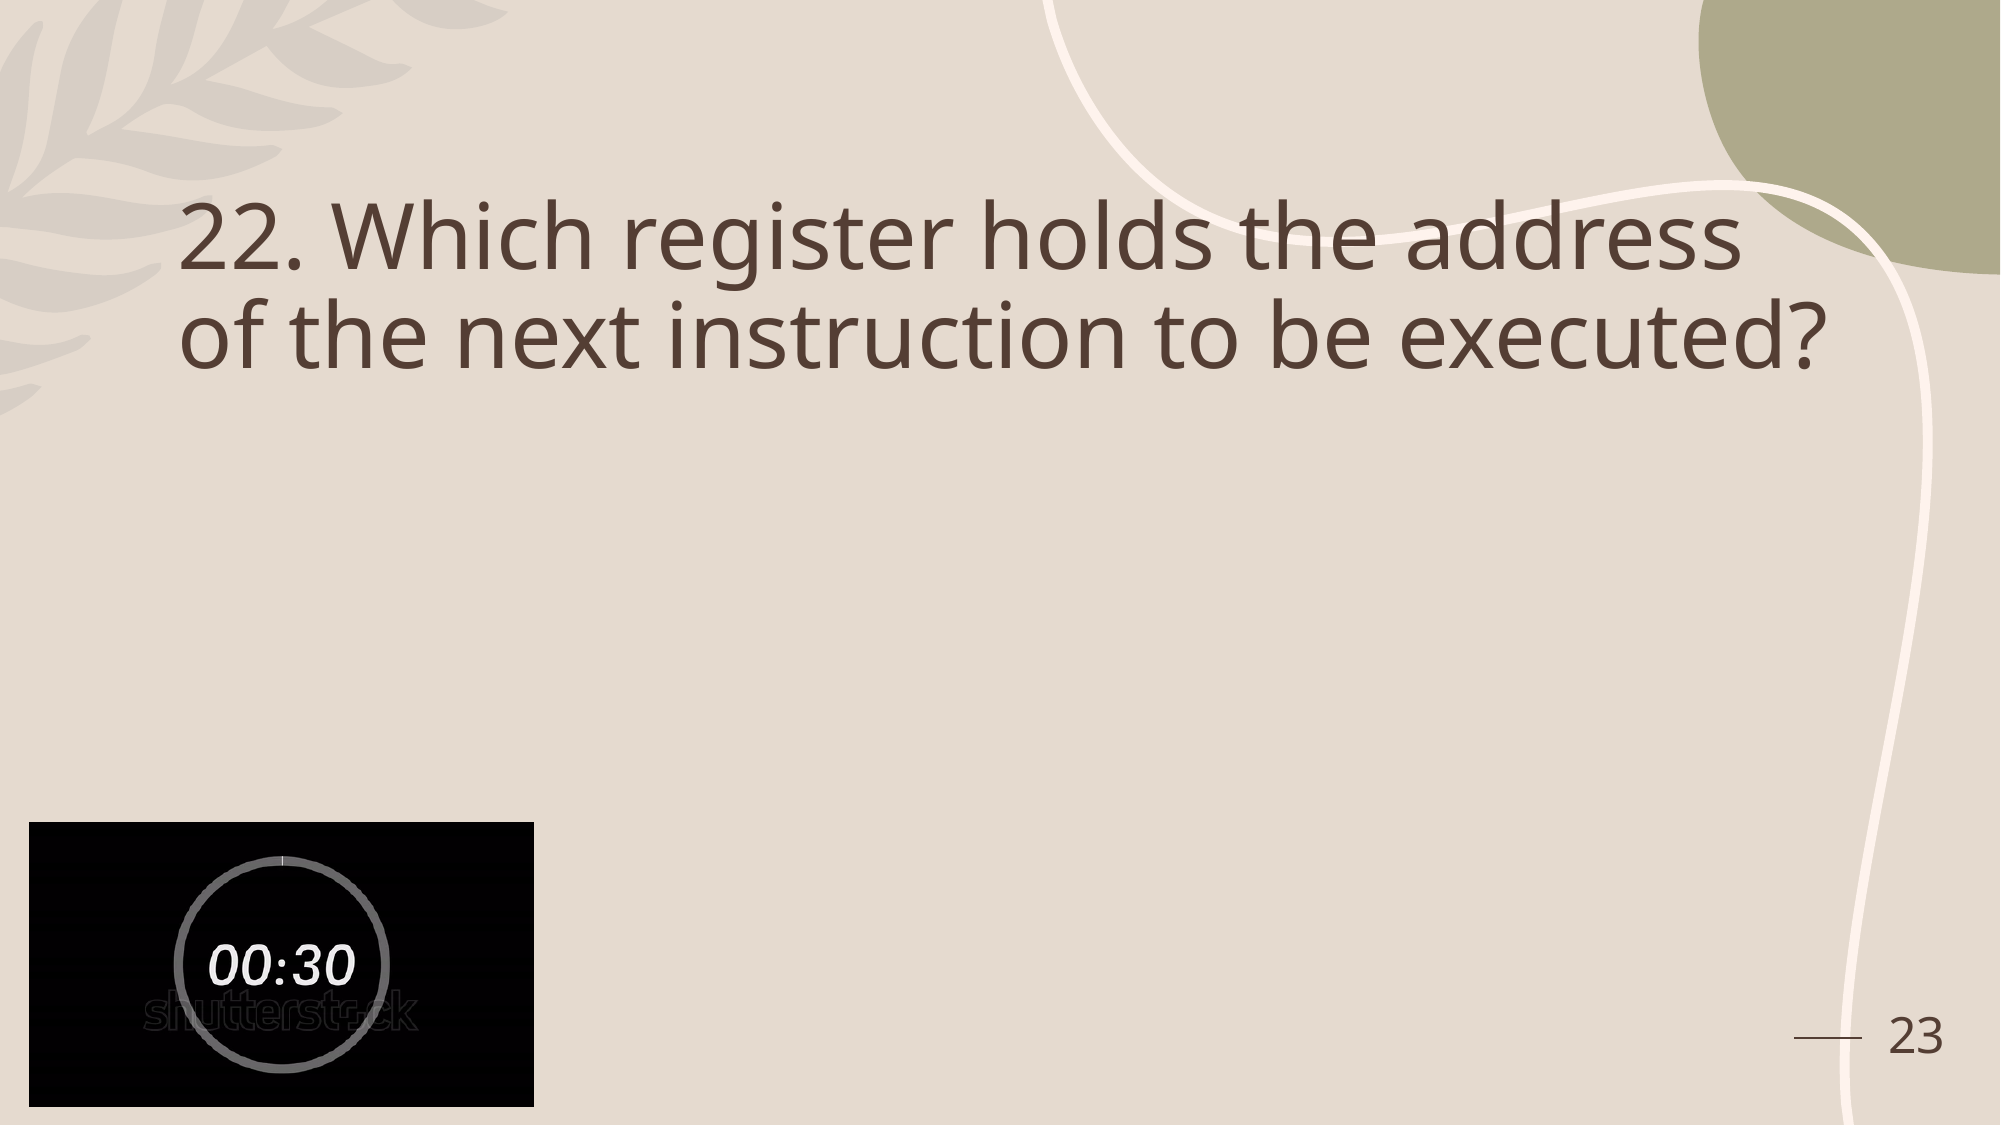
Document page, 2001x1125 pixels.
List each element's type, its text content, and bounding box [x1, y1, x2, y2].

title 22. Which register holds the address of the next instruction to be executed? [162, 245, 1863, 396]
slide_number 23 [1862, 964, 1971, 1112]
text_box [28, 822, 535, 1107]
